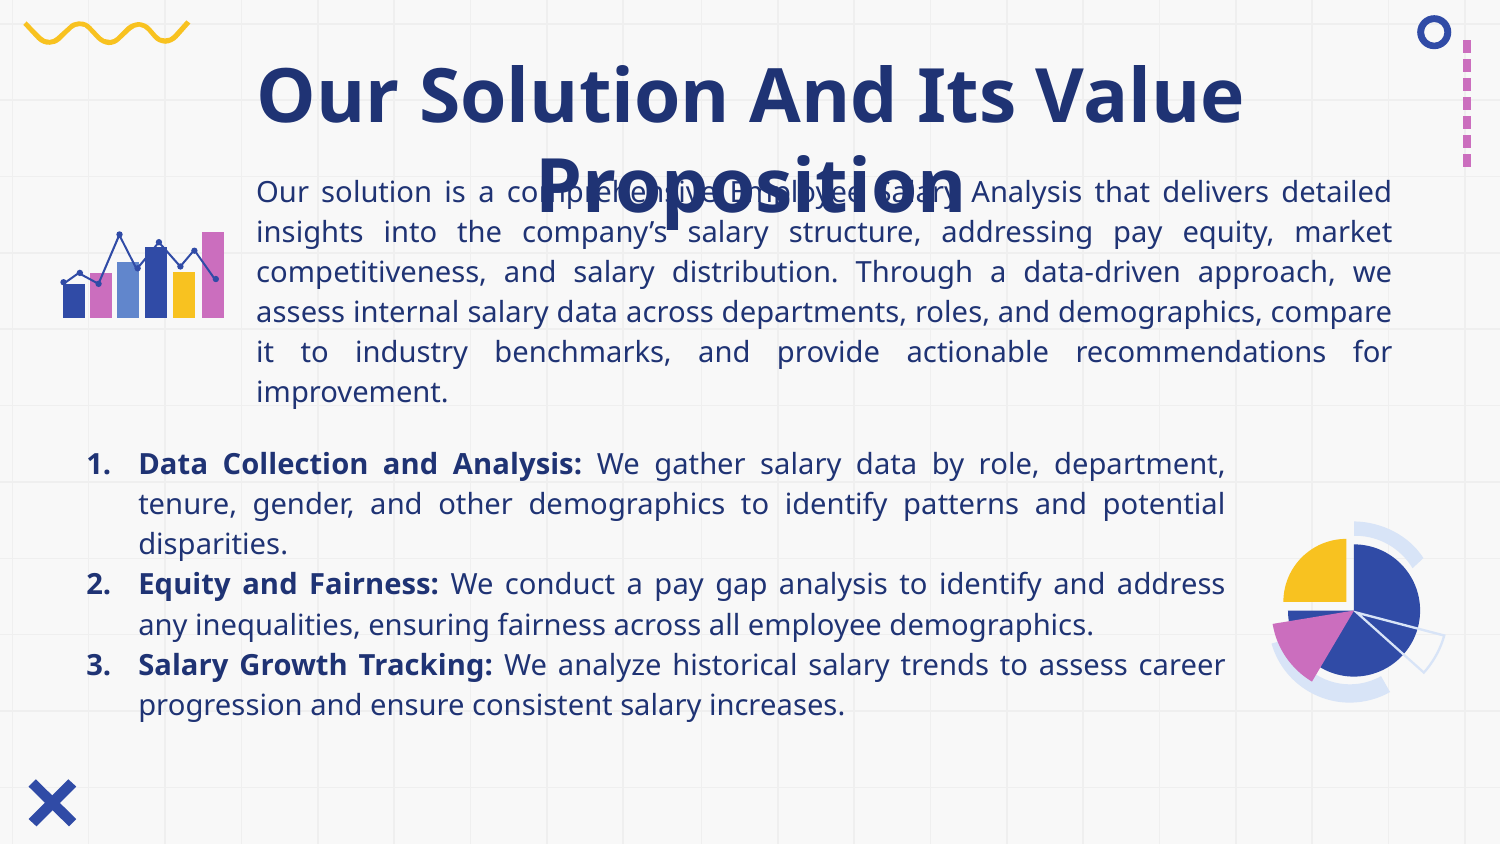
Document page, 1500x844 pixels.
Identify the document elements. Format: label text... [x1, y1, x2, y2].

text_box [1271, 521, 1446, 703]
subtitle Our solution is a comprehensive Employee Salary Analysis that delivers detailed insights into the company’s salary structure, addressing pay equity, market competitiveness, and salary distribution. Through a data-driven approach, we assess internal salary data across departments, roles, and demographics, compare it to industry benchmarks, and provide actionable recommendations for improvement. [241, 152, 1409, 319]
title Our Solution And Its Value Proposition [119, 32, 1384, 127]
subtitle Data Collection and Analysis: We gather salary data by role, department, tenure, gender, and other demographics to identify patterns and potential disparities. Equity and Fairness: We conduct a pay gap analysis to identify and address any inequalities, ensuring fairness across all employee demographics. Salary Growth Tracking: We analyze historical salary trends to assess career progression and ensure consistent salary increases. [48, 424, 1242, 844]
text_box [60, 230, 225, 319]
